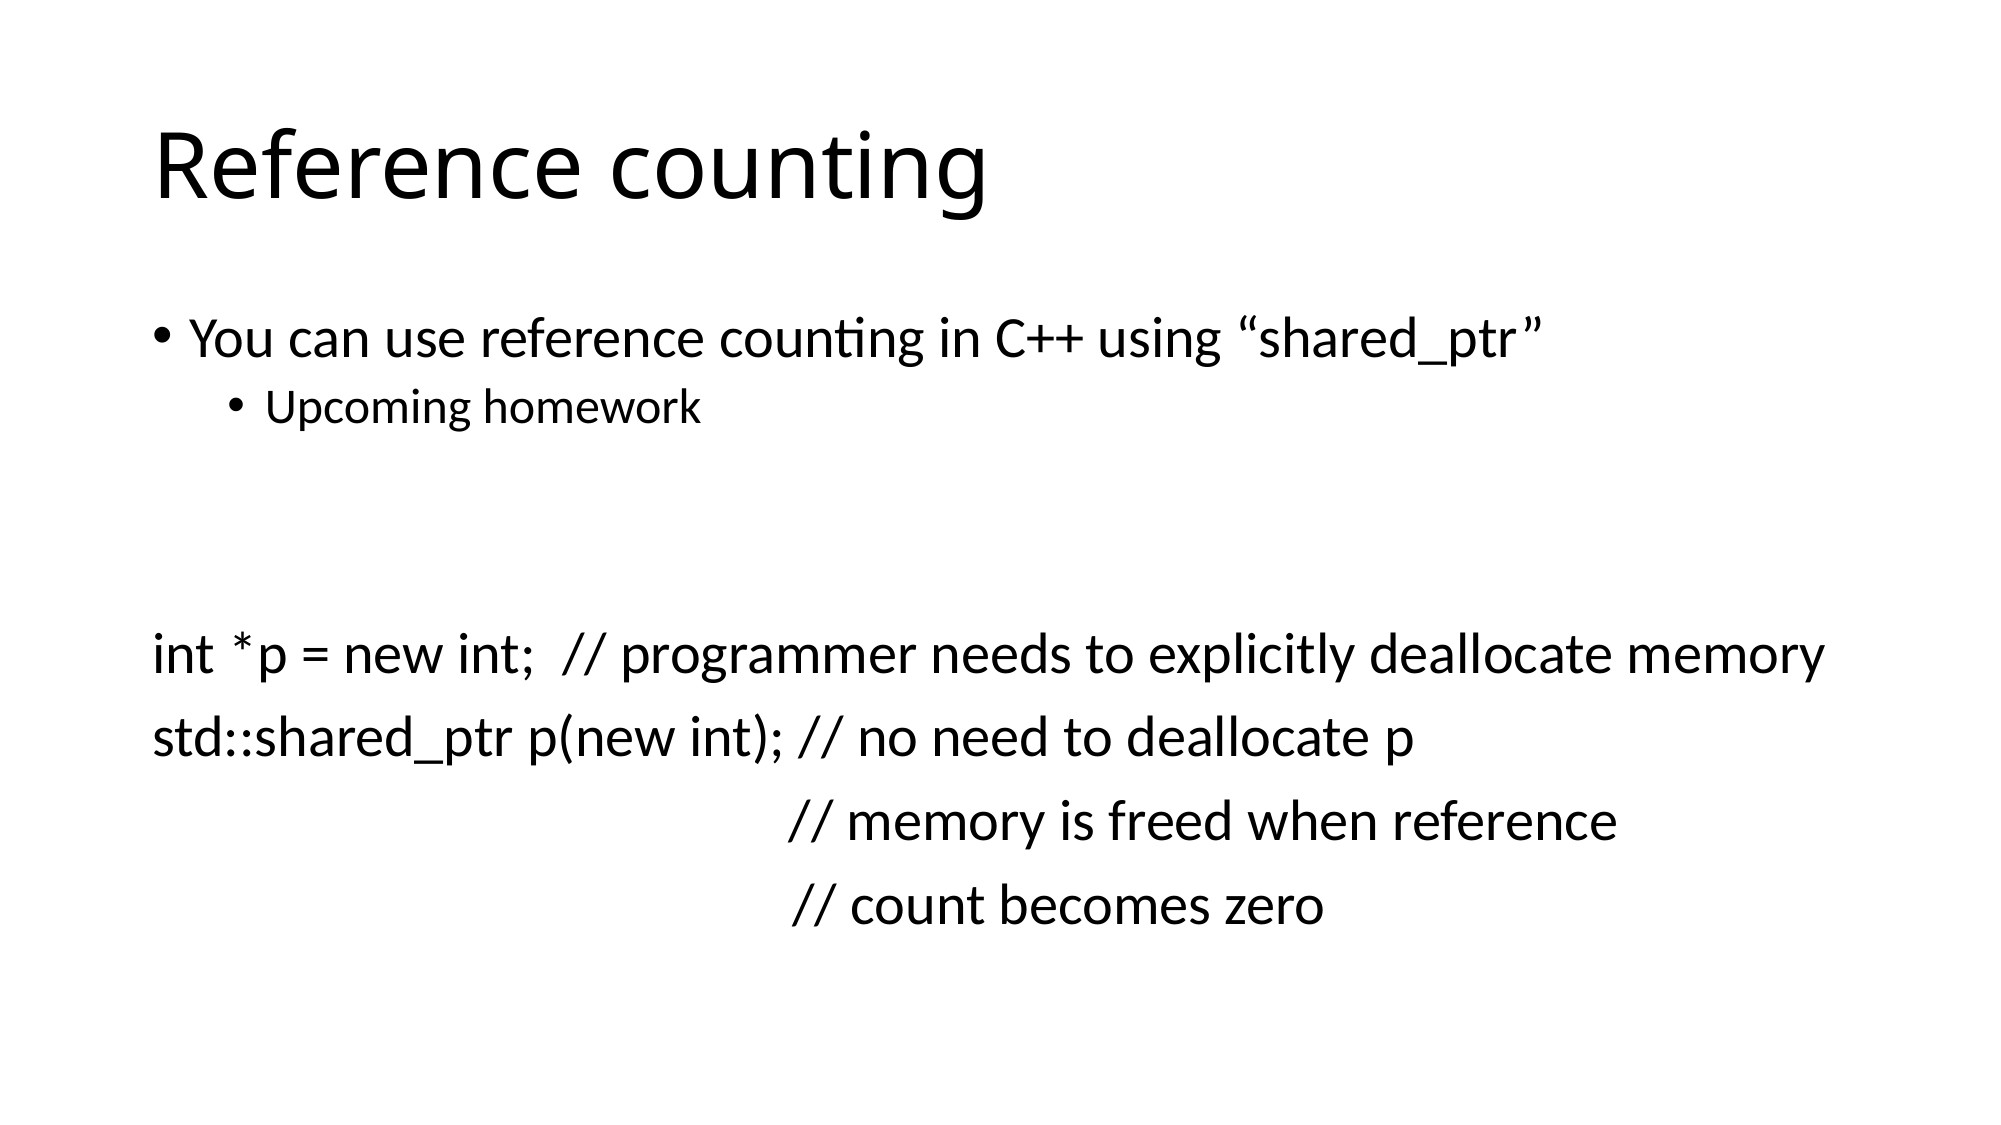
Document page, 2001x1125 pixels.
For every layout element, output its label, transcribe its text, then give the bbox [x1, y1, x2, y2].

list You can use reference counting in C++ using “shared_ptr” Upcoming homework int *p = new int; // programmer needs to explicitly deallocate memory std::shared_ptr p(new int); // no need to deallocate p // memory is freed when reference // count becomes zero [137, 299, 1863, 1014]
title Reference counting [137, 59, 1863, 278]
